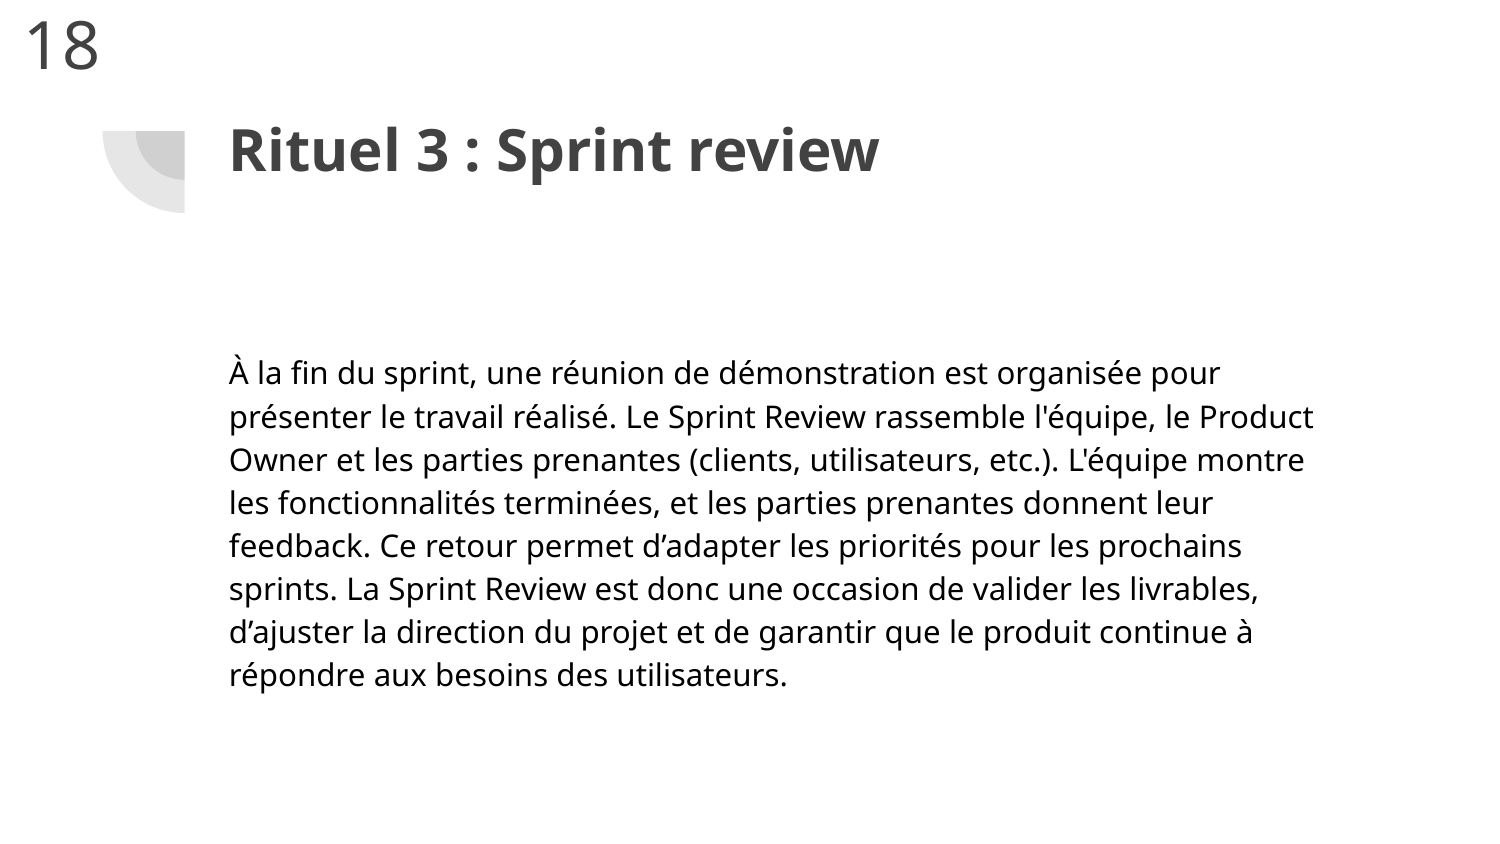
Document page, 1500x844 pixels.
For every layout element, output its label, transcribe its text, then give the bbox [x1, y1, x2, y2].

title Rituel 3 : Sprint review [213, 98, 1368, 263]
list À la fin du sprint, une réunion de démonstration est organisée pour présenter le travail réalisé. Le Sprint Review rassemble l'équipe, le Product Owner et les parties prenantes (clients, utilisateurs, etc.). L'équipe montre les fonctionnalités terminées, et les parties prenantes donnent leur feedback. Ce retour permet d’adapter les priorités pour les prochains sprints. La Sprint Review est donc une occasion de valider les livrables, d’ajuster la direction du projet et de garantir que le produit continue à répondre aux besoins des utilisateurs. [213, 333, 1368, 751]
text_box 18 [8, 0, 130, 78]
